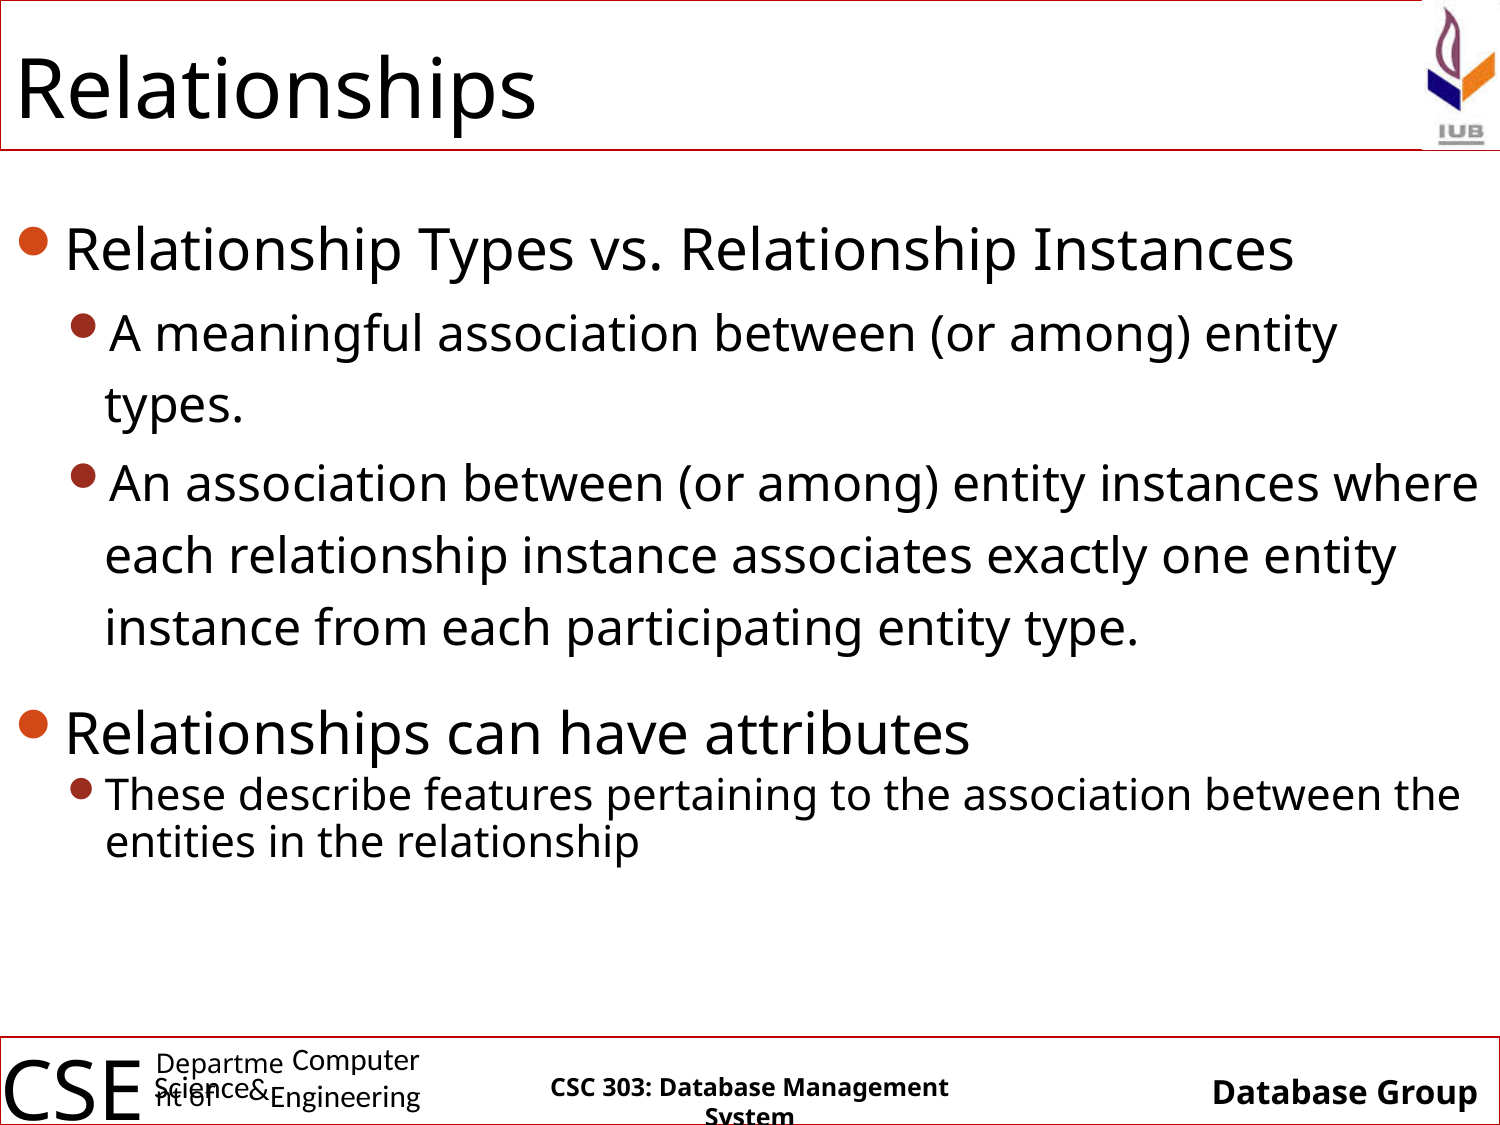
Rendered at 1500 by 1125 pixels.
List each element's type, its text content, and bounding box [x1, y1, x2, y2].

footer CSC 303: Database Management System [487, 1064, 1013, 1115]
title Relationships [0, 0, 1338, 150]
list Relationship Types vs. Relationship Instances A meaningful association between (or among) entity types. An association between (or among) entity instances where each relationship instance associates exactly one entity instance from each participating entity type. Relationships can have attributes These describe features pertaining to the association between the entities in the relationship [0, 212, 1500, 1038]
picture [1421, 0, 1500, 150]
